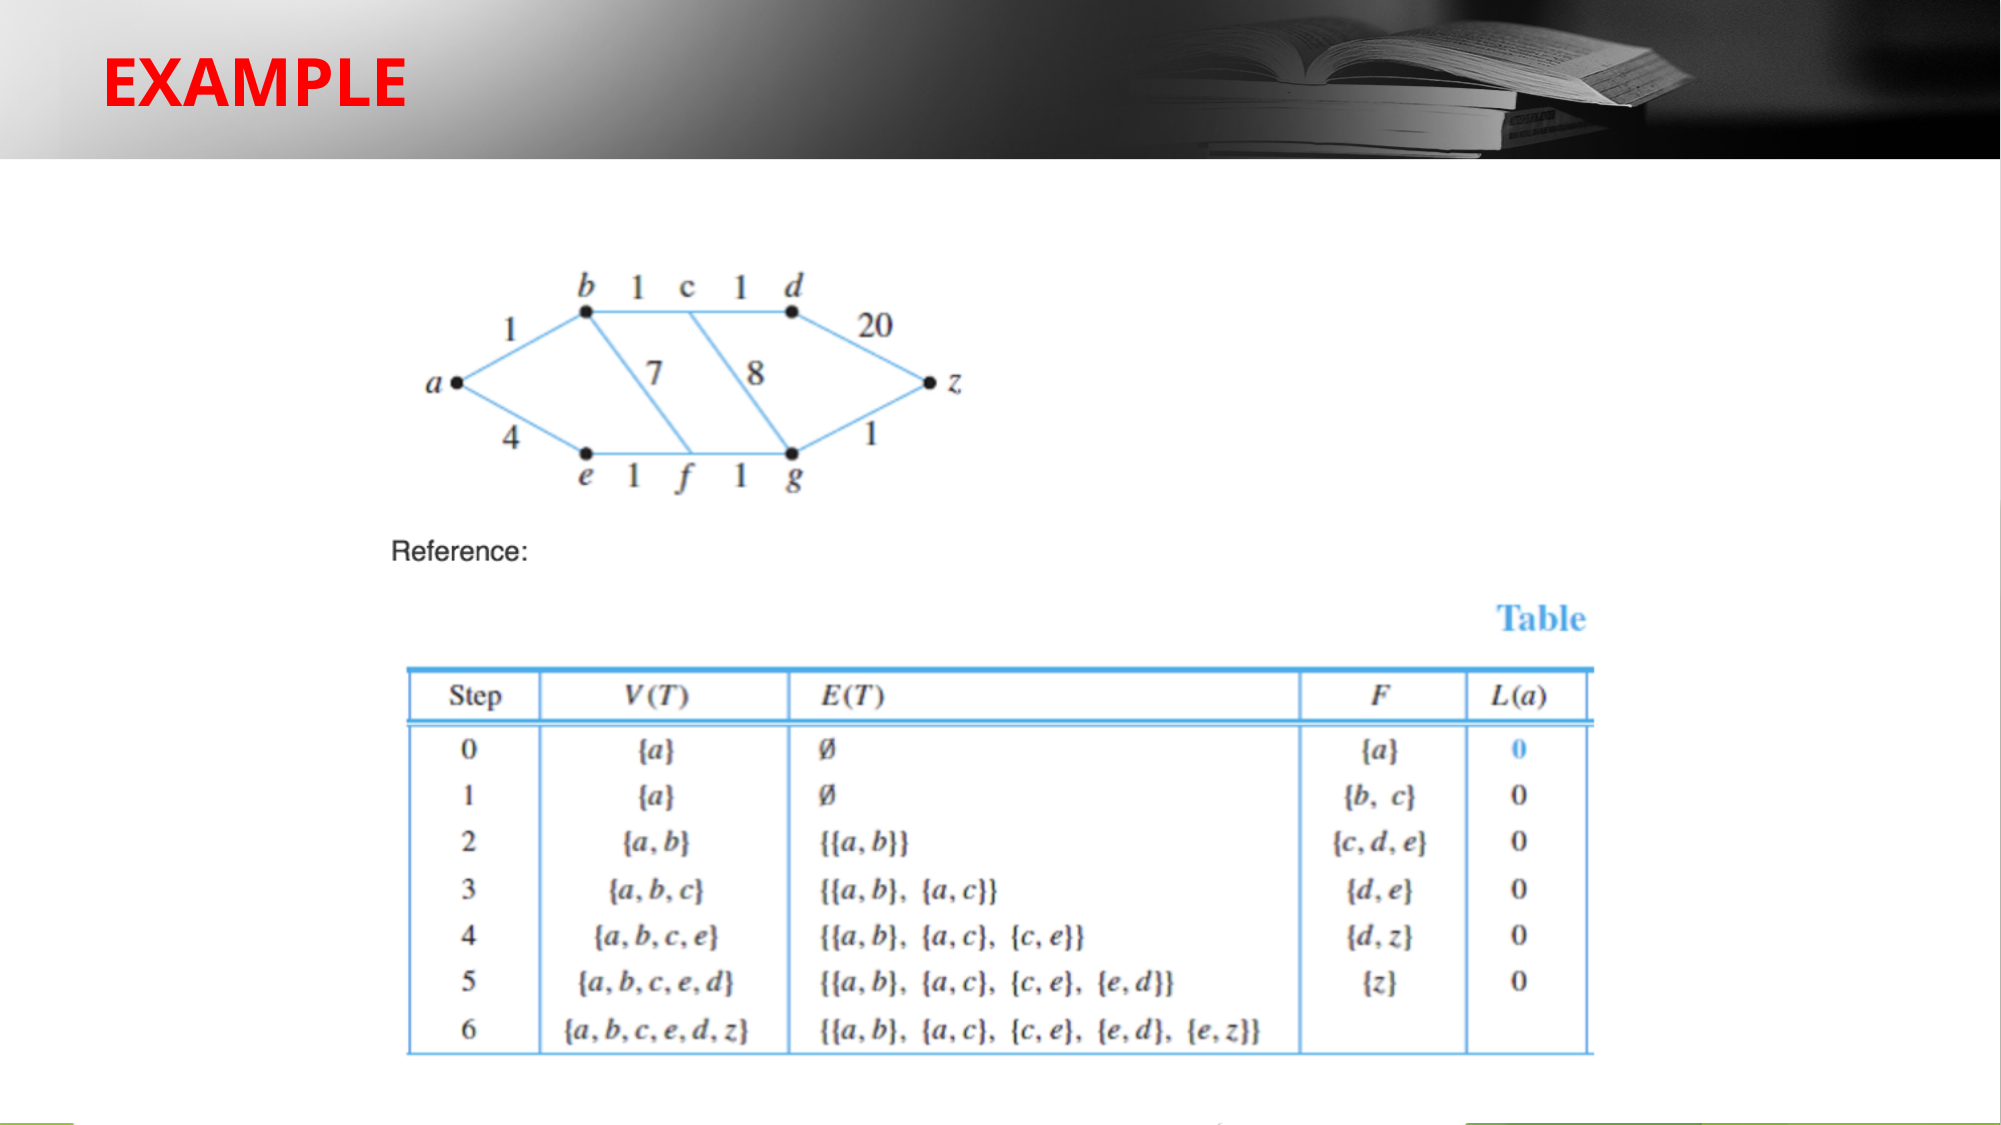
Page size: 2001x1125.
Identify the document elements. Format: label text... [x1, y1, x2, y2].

picture [0, 0, 2000, 1123]
title EXAMPLE [86, 14, 1835, 145]
